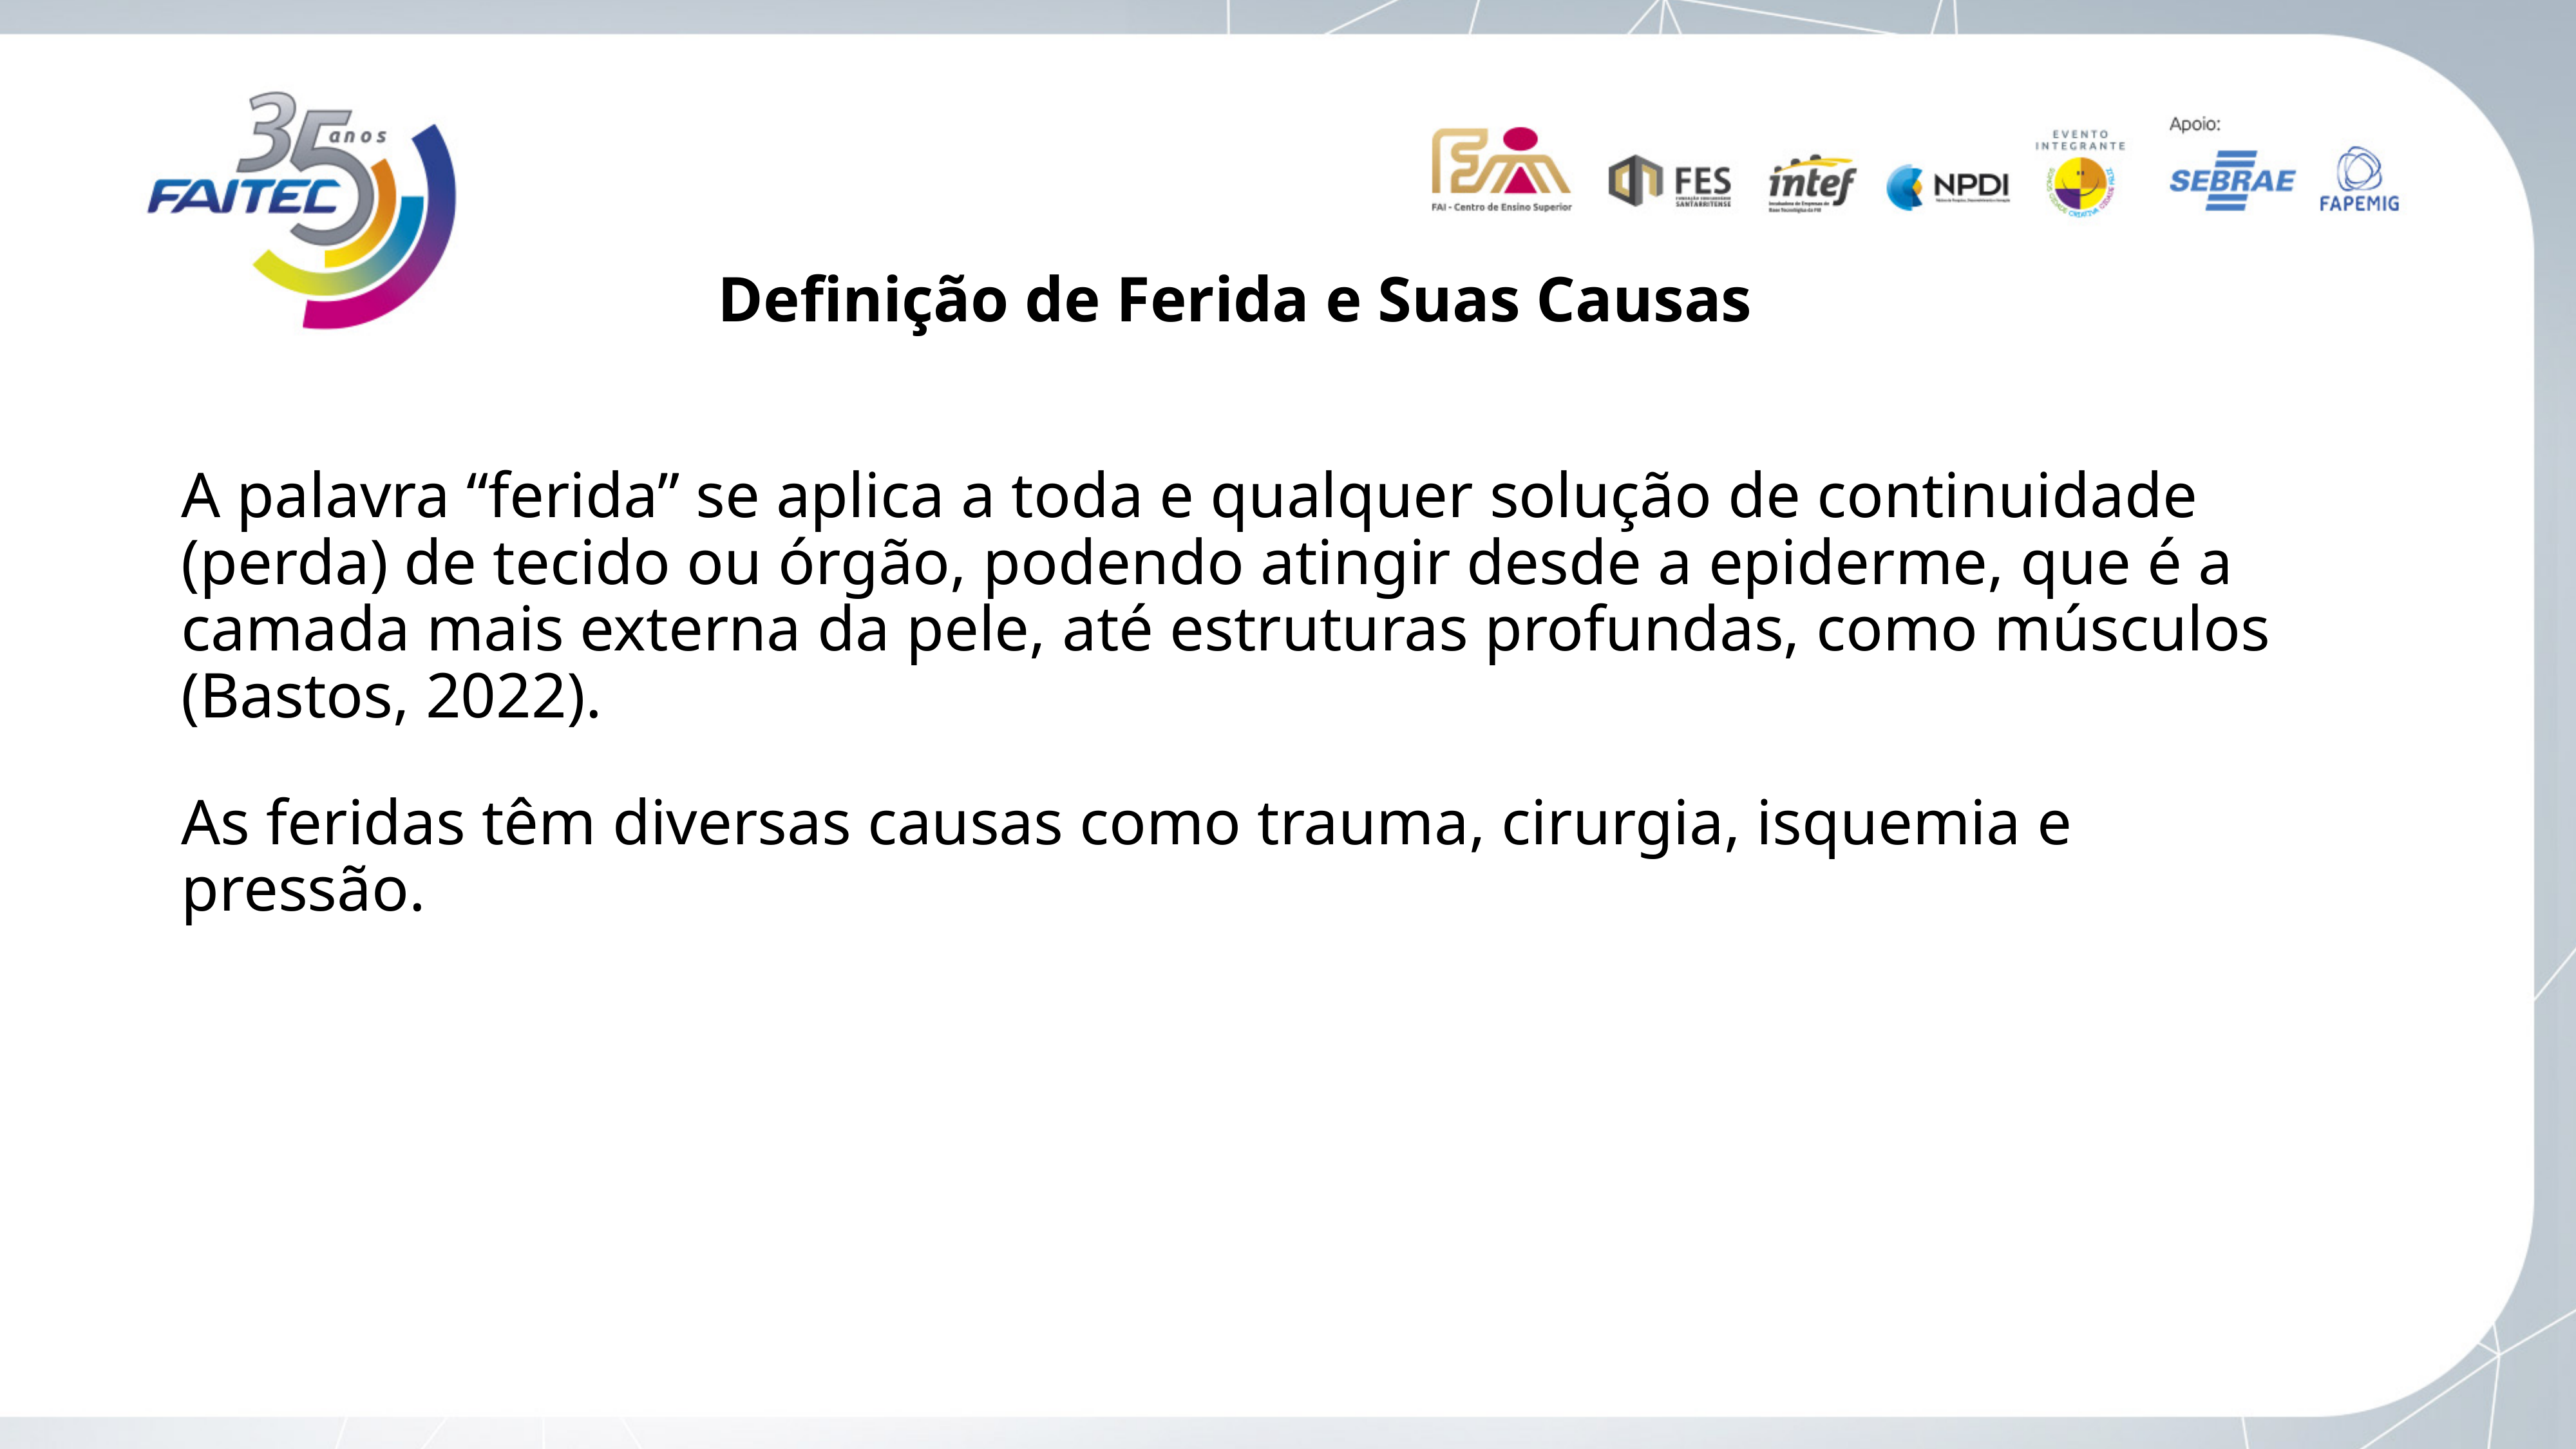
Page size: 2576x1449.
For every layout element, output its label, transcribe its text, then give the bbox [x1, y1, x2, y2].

text_box A palavra “ferida” se aplica a toda e qualquer solução de continuidade (perda) de tecido ou órgão, podendo atingir desde a epiderme, que é a camada mais externa da pele, até estruturas profundas, como músculos (Bastos, 2022). As feridas têm diversas causas como trauma, cirurgia, isquemia e pressão. [171, 459, 2290, 929]
picture [0, 0, 2576, 1449]
text_box Definição de Ferida e Suas Causas [708, 263, 1762, 340]
